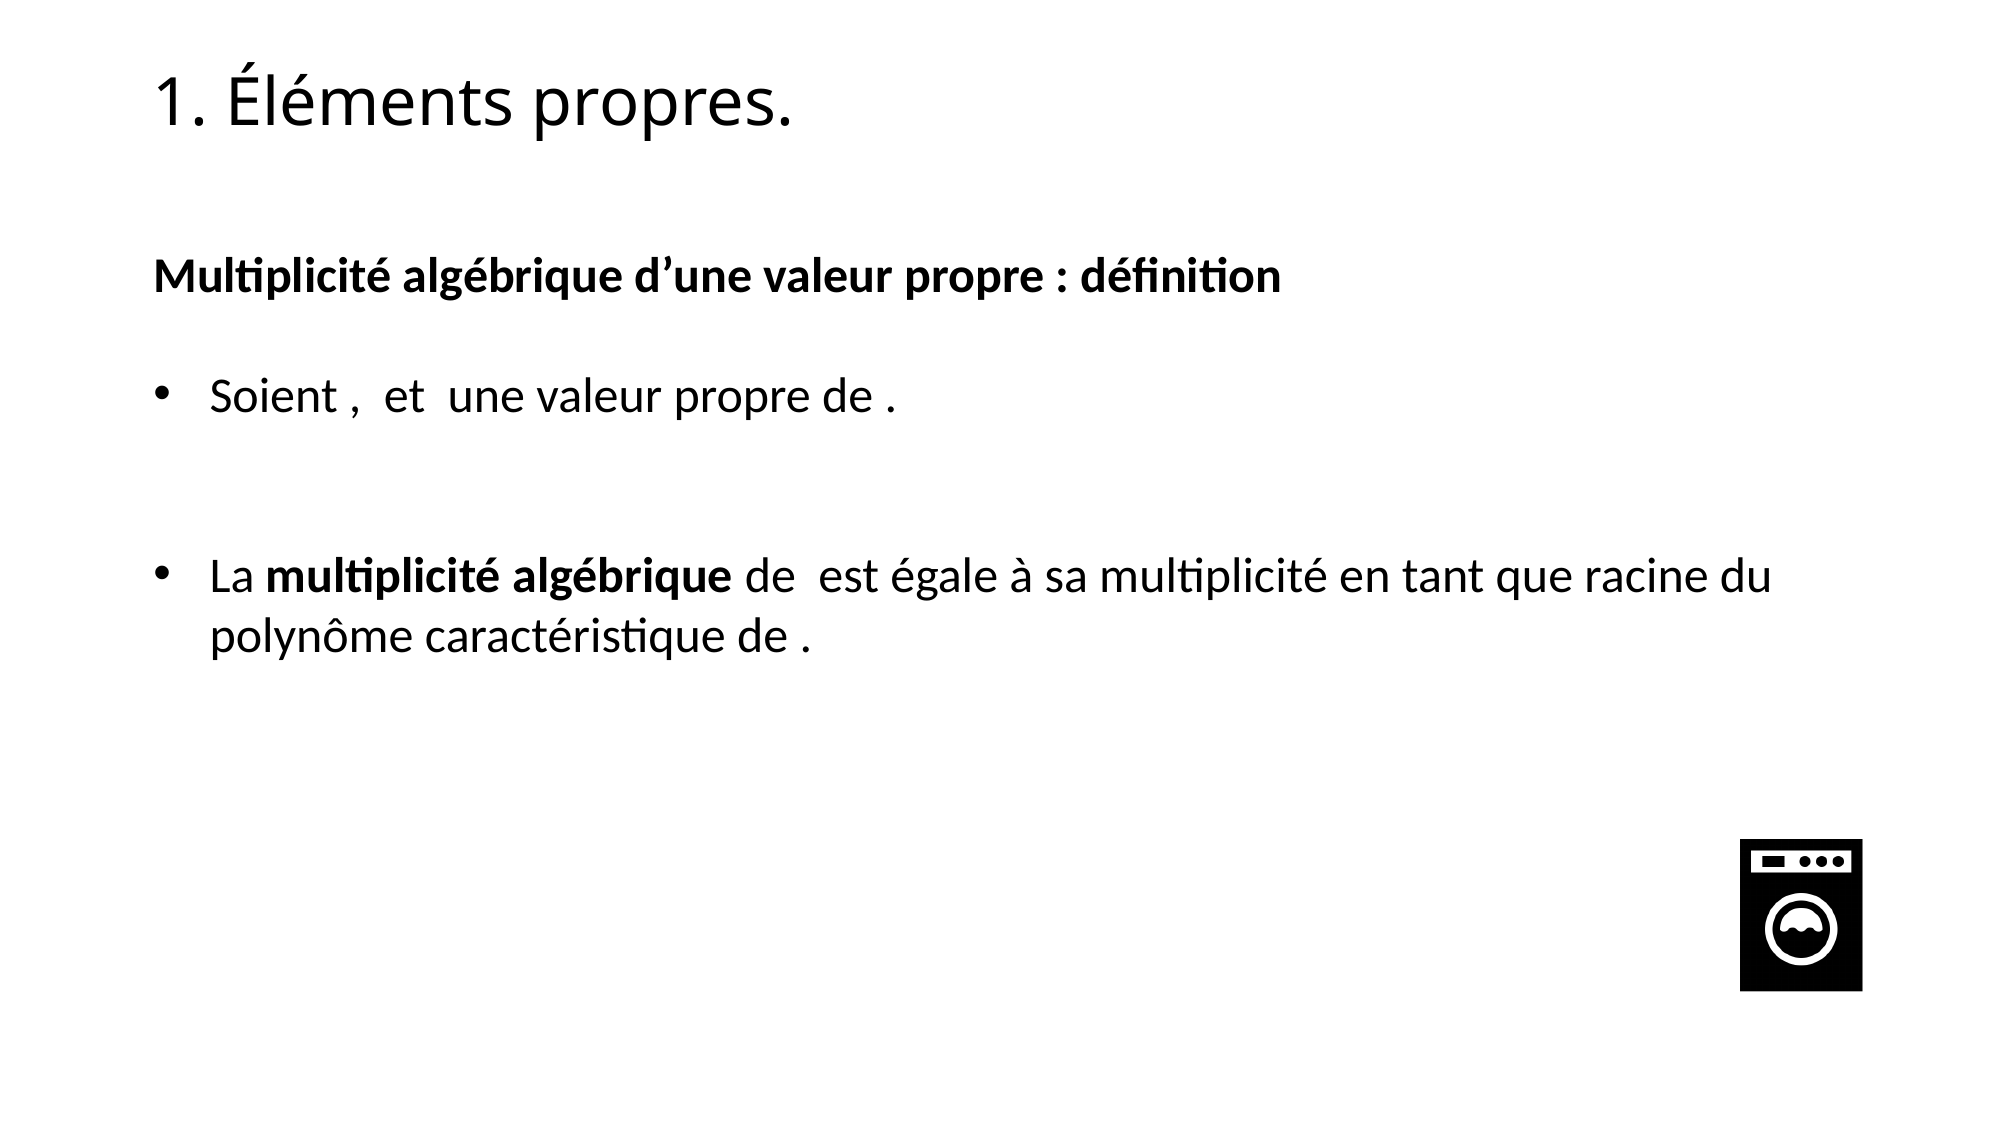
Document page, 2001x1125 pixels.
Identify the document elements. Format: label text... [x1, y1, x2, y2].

text_box 1. Éléments propres. [137, 59, 1863, 155]
picture [1712, 826, 1890, 1004]
